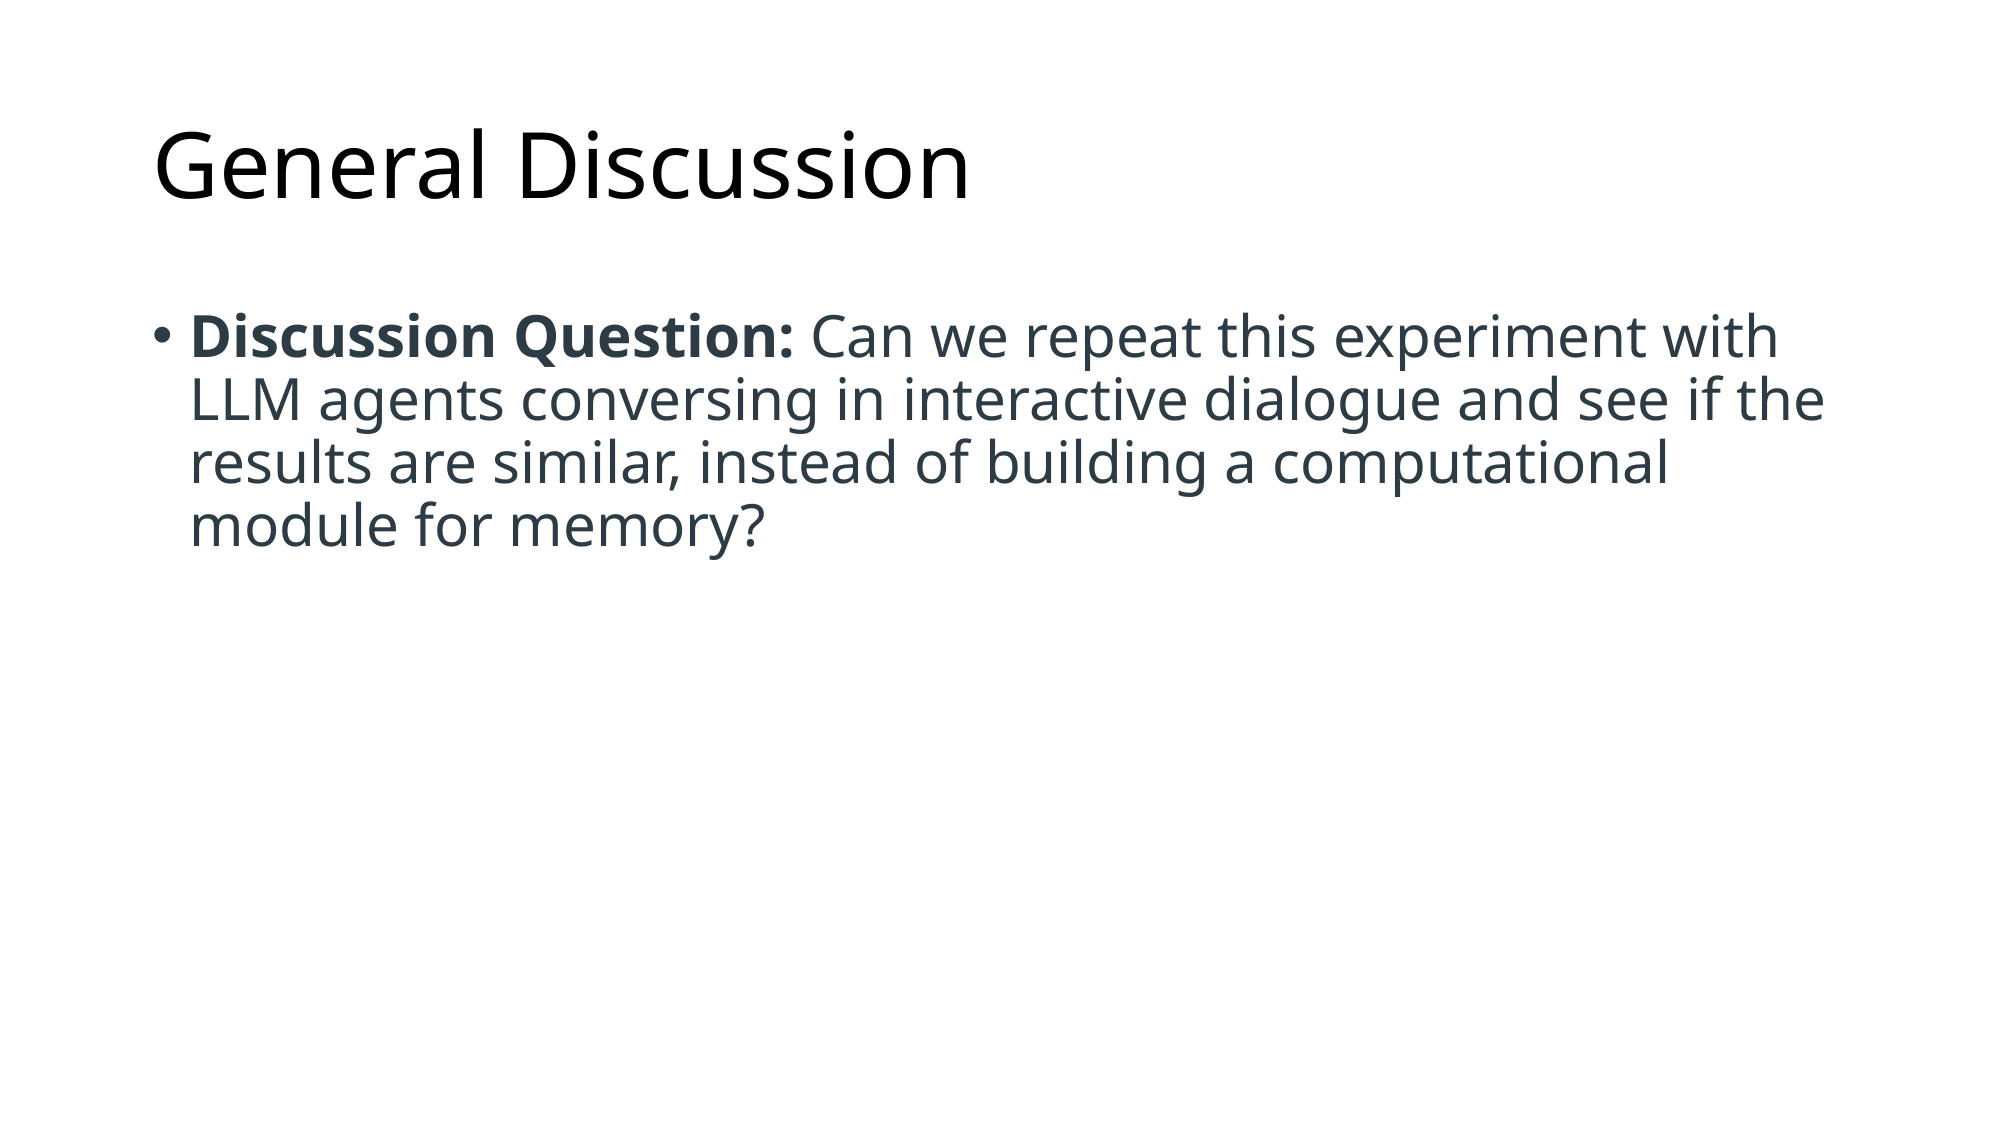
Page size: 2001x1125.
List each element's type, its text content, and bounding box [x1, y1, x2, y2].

title General Discussion [137, 59, 1863, 278]
list Discussion Question: Can we repeat this experiment with LLM agents conversing in interactive dialogue and see if the results are similar, instead of building a computational module for memory? [137, 299, 1863, 1014]
